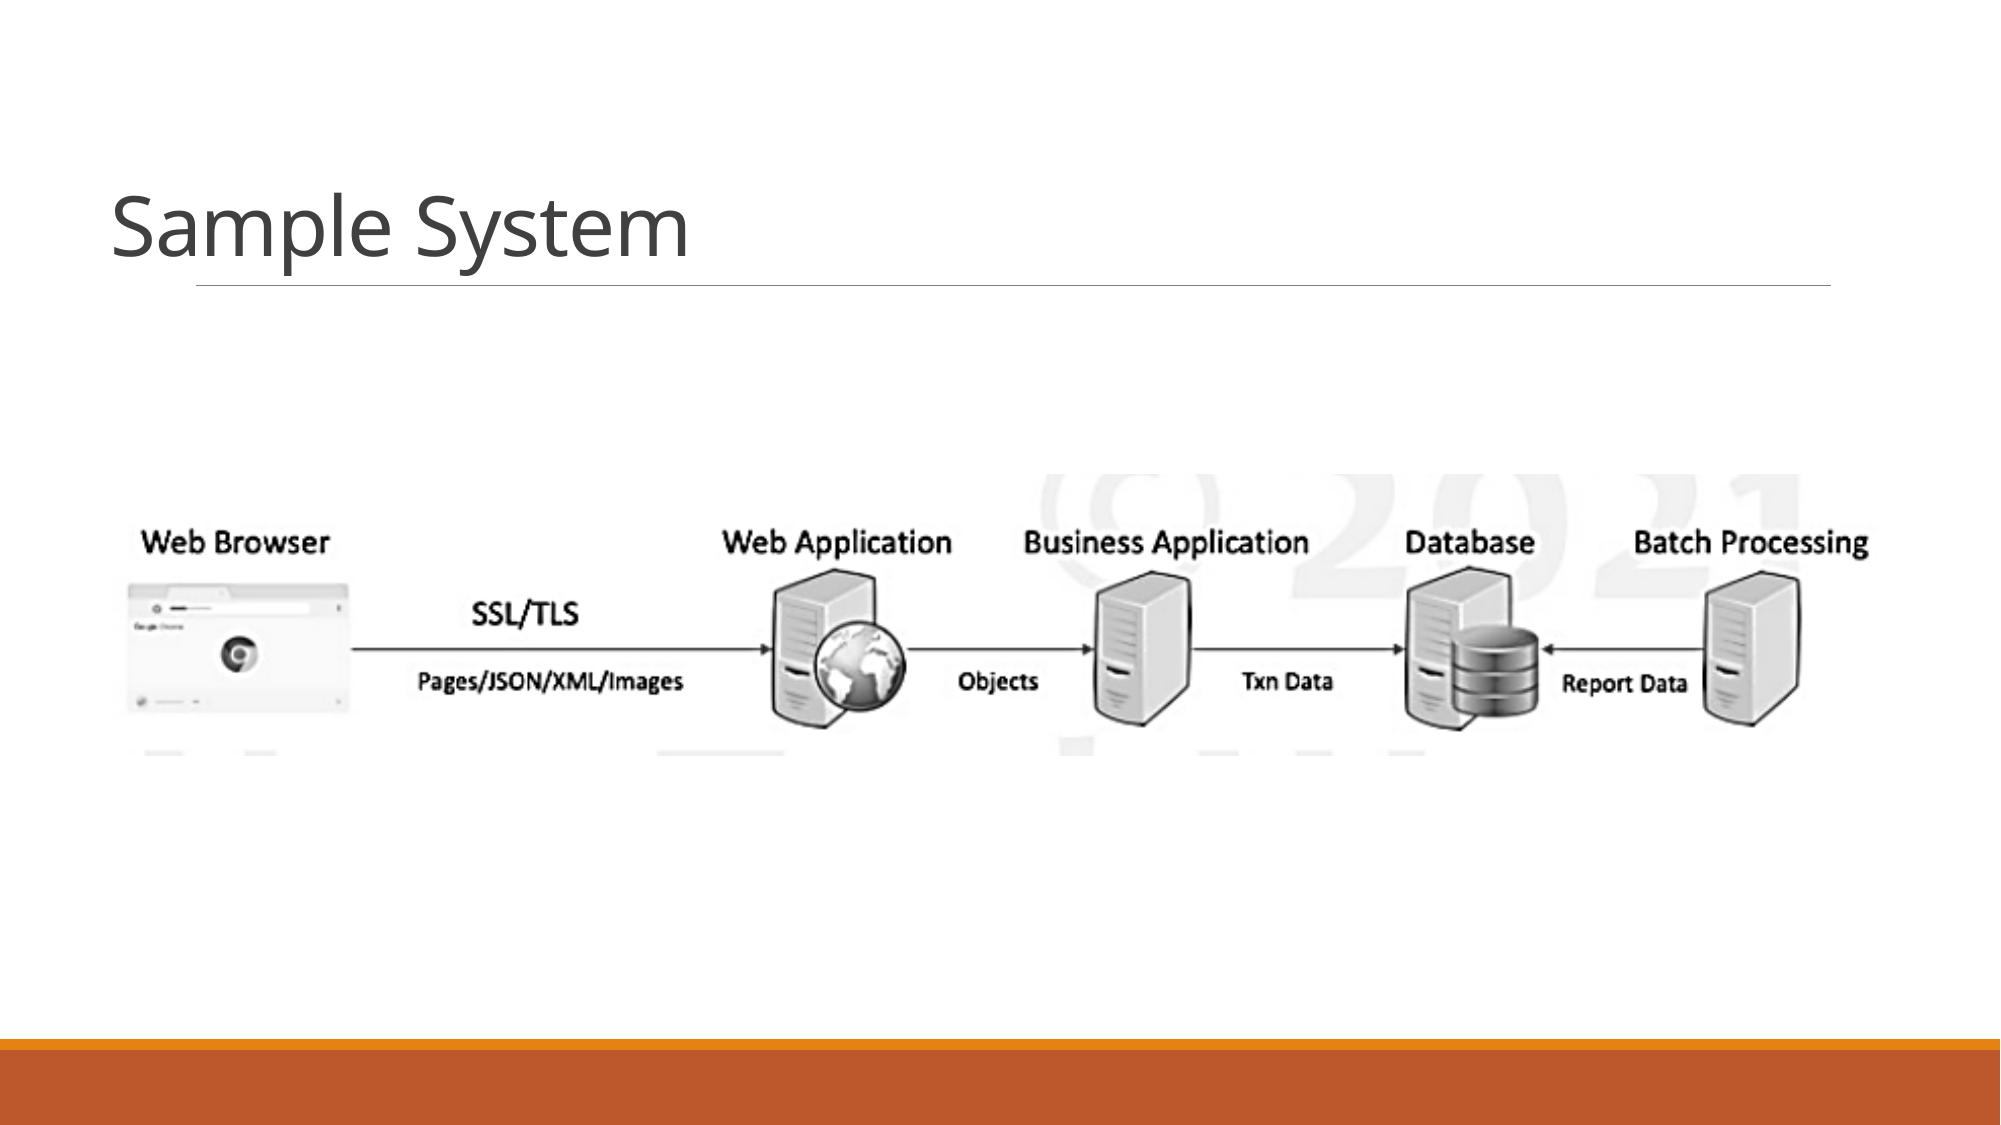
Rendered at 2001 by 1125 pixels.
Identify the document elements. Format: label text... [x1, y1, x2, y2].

title Sample System [95, 115, 1905, 282]
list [64, 474, 1936, 757]
